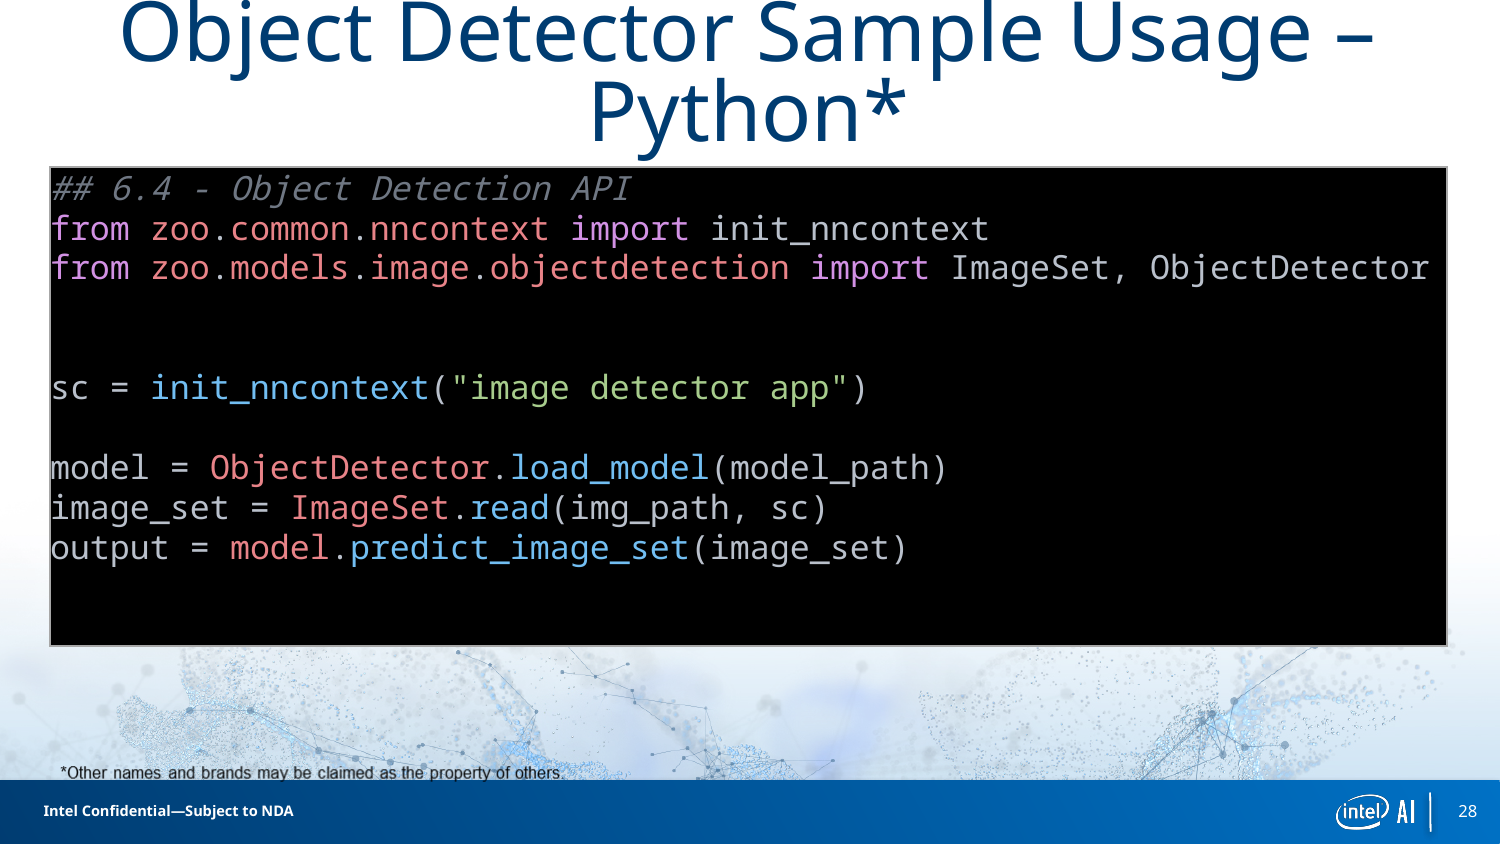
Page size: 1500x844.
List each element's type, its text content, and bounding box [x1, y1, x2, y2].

title Object Detector Sample Usage – Python* [50, 24, 1447, 131]
list ## 6.4 - Object Detection API from zoo.common.nncontext import init_nncontext from zoo.models.image.objectdetection import ImageSet, ObjectDetector sc = init_nncontext("image detector app") model = ObjectDetector.load_model(model_path) image_set = ImageSet.read(img_path, sc) output = model.predict_image_set(image_set) [50, 166, 1447, 646]
picture [49, 756, 575, 793]
picture [1335, 794, 1415, 830]
